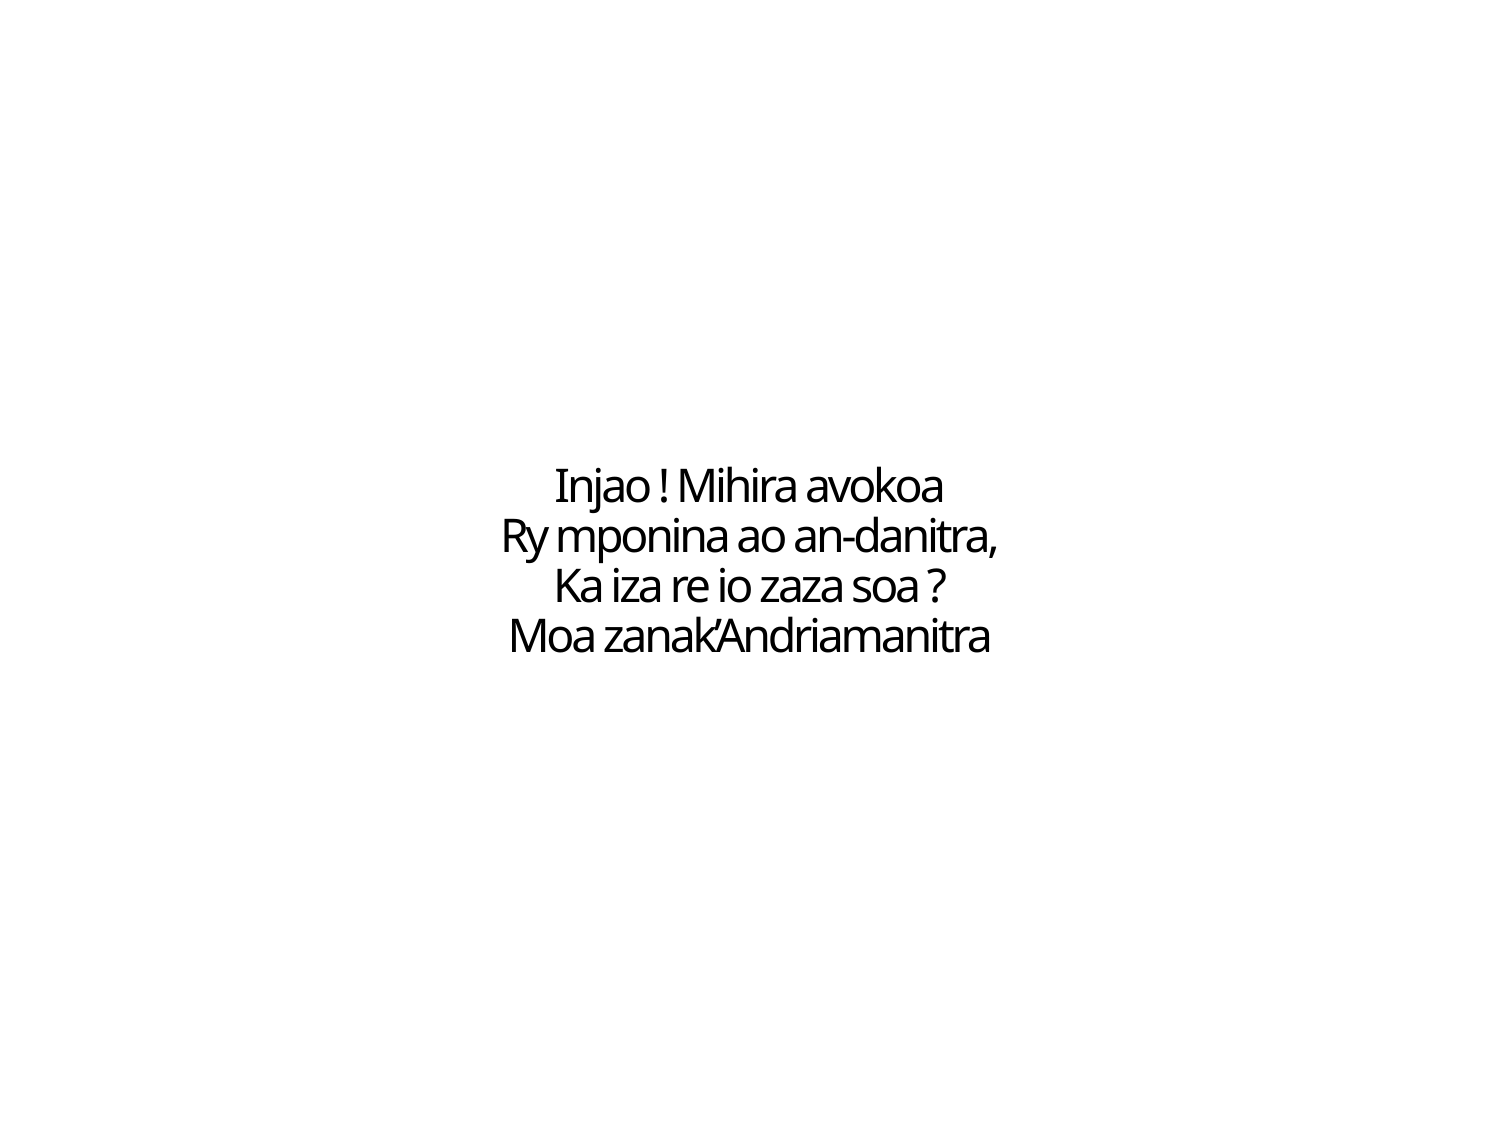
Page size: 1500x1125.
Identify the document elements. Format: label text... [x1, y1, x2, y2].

title Injao ! Mihira avokoa Ry mponina ao an-danitra, Ka iza re io zaza soa ? Moa zanak’Andriamanitra [0, 453, 1500, 672]
